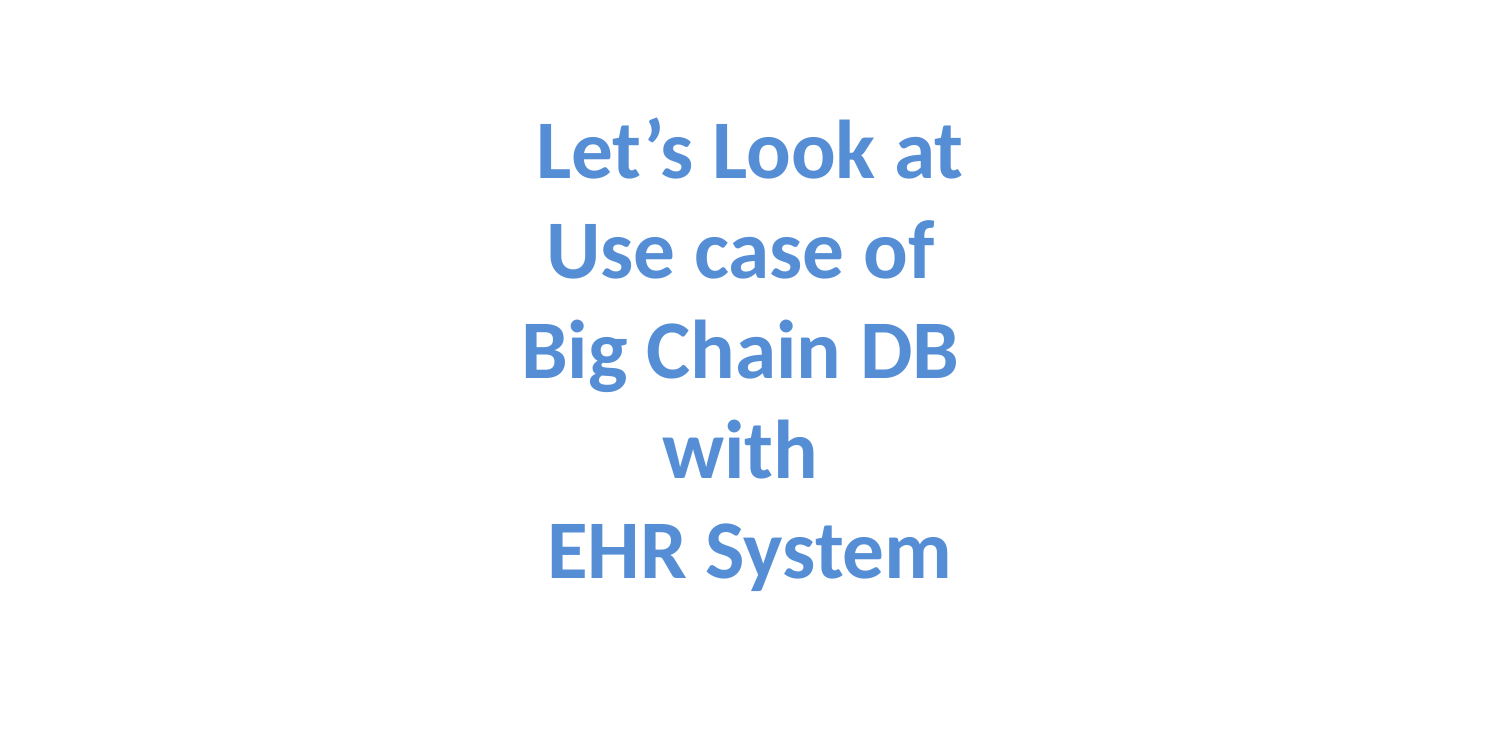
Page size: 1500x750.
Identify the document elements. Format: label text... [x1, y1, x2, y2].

text_box Let’s Look at Use case of Big Chain DB with EHR System [474, 87, 1025, 603]
